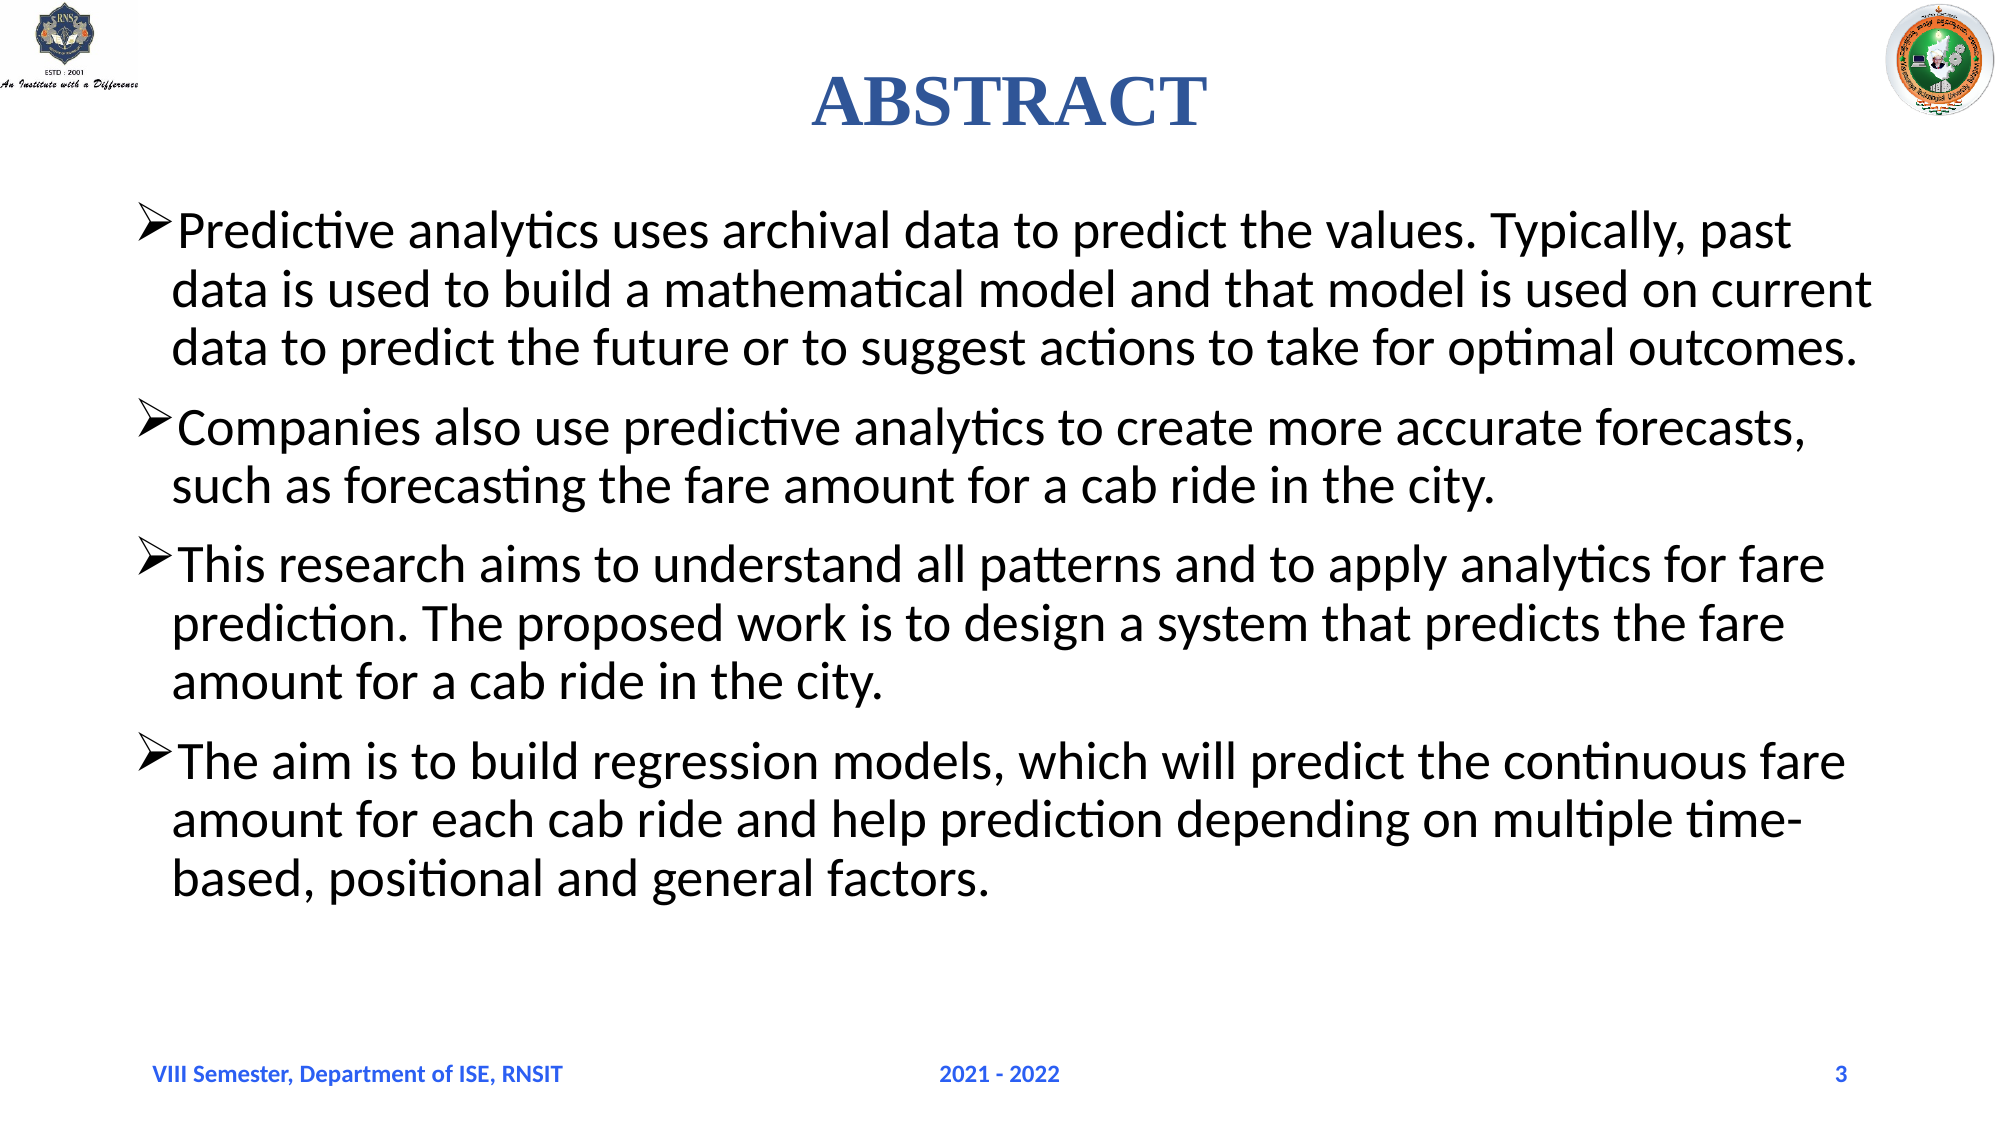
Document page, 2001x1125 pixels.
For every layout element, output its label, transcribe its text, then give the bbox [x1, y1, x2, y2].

picture [0, 0, 138, 90]
footer 2021 - 2022 [662, 1042, 1338, 1103]
title ABSTRACT [397, 54, 1623, 167]
slide_number VIII Semester, Department of ISE, RNSIT [137, 1042, 662, 1103]
picture [1882, 2, 1997, 117]
list Predictive analytics uses archival data to predict the values. Typically, past data is used to build a mathematical model and that model is used on current data to predict the future or to suggest actions to take for optimal outcomes. Companies also use predictive analytics to create more accurate forecasts, such as forecasting the fare amount for a cab ride in the city. This research aims to understand all patterns and to apply analytics for fare prediction. The proposed work is to design a system that predicts the fare amount for a cab ride in the city. The aim is to build regression models, which will predict the continuous fare amount for each cab ride and help prediction depending on multiple time-based, positional and general factors. [119, 194, 1919, 1016]
slide_number 3 [1412, 1042, 1863, 1103]
